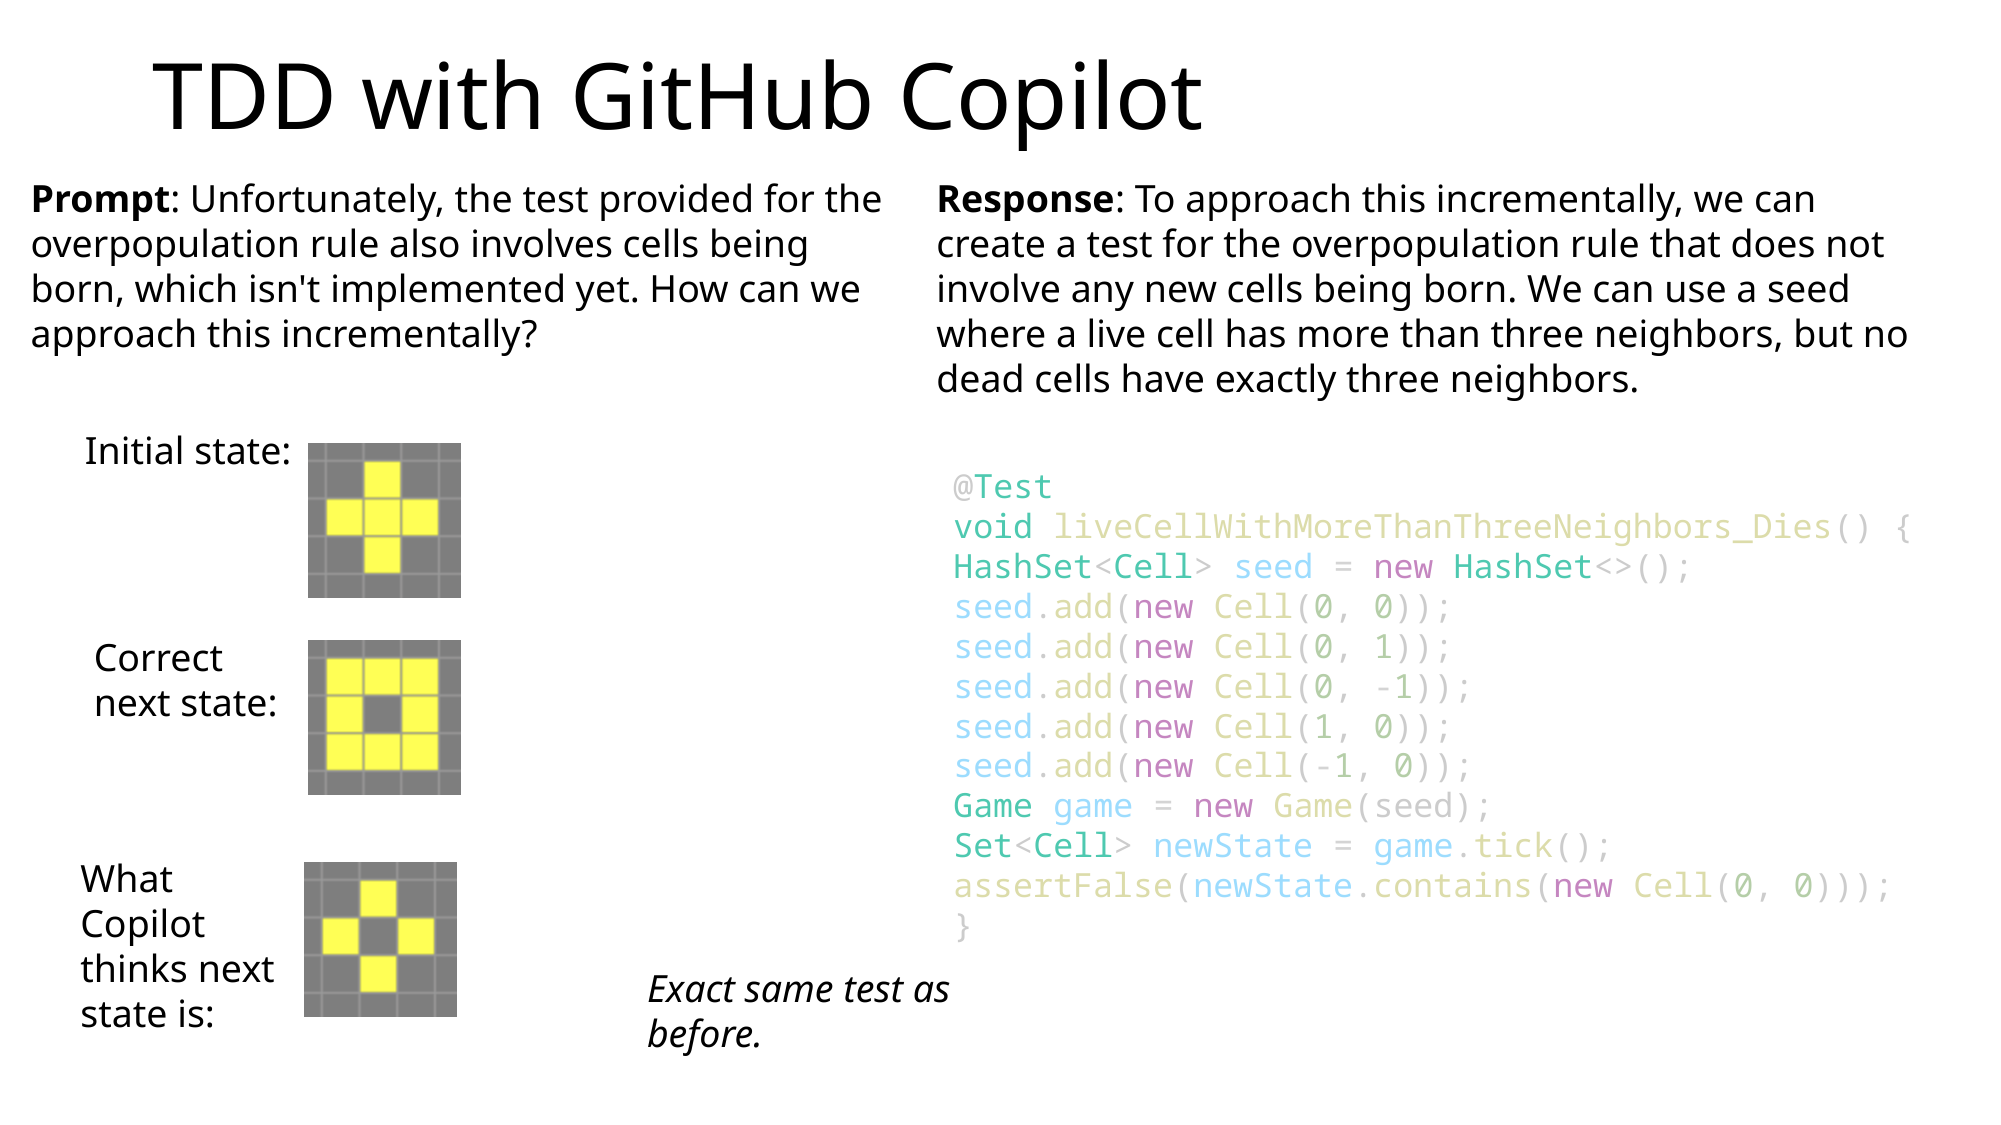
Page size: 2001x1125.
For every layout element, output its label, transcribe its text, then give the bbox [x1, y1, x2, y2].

picture [308, 442, 462, 598]
title TDD with GitHub Copilot [137, 31, 1863, 168]
text_box @Test void liveCellWithMoreThanThreeNeighbors_Dies() { HashSet<Cell> seed = new HashSet<>(); seed.add(new Cell(0, 0)); seed.add(new Cell(0, 1)); seed.add(new Cell(0, -1)); seed.add(new Cell(1, 0)); seed.add(new Cell(-1, 0)); Game game = new Game(seed); Set<Cell> newState = game.tick(); assertFalse(newState.contains(new Cell(0, 0))); } [938, 457, 1952, 952]
text_box Prompt: Unfortunately, the test provided for the overpopulation rule also involves cells being born, which isn't implemented yet. How can we approach this incrementally? [15, 167, 904, 362]
text_box Exact same test as before. [632, 957, 1000, 1063]
text_box Response: To approach this incrementally, we can create a test for the overpopulation rule that does not involve any new cells being born. We can use a seed where a live cell has more than three neighbors, but no dead cells have exactly three neighbors. [921, 167, 1935, 407]
text_box What Copilot thinks next state is: [65, 847, 300, 1043]
text_box Correct next state: [78, 626, 304, 732]
picture [303, 861, 457, 1018]
text_box Initial state: [70, 419, 307, 480]
picture [308, 639, 462, 796]
